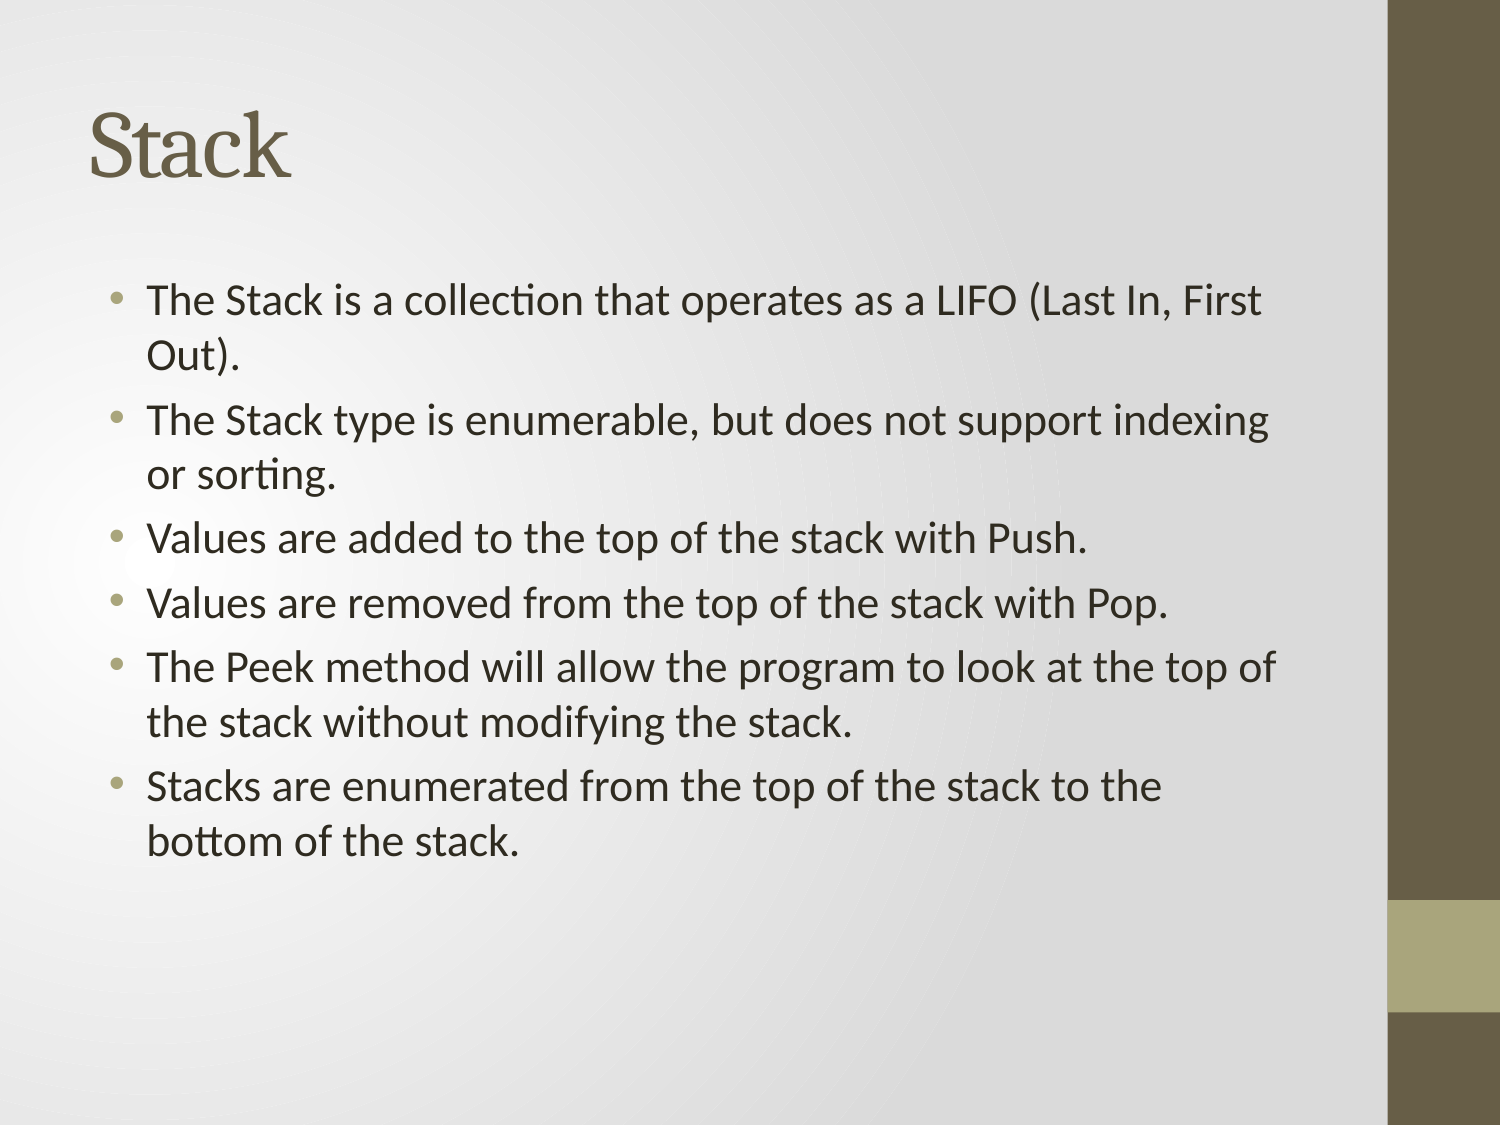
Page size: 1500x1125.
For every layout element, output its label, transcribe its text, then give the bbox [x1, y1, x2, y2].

list The Stack is a collection that operates as a LIFO (Last In, First Out). The Stack type is enumerable, but does not support indexing or sorting. Values are added to the top of the stack with Push. Values are removed from the top of the stack with Pop. The Peek method will allow the program to look at the top of the stack without modifying the stack. Stacks are enumerated from the top of the stack to the bottom of the stack. [75, 262, 1325, 1050]
title Stack [75, 45, 1325, 233]
